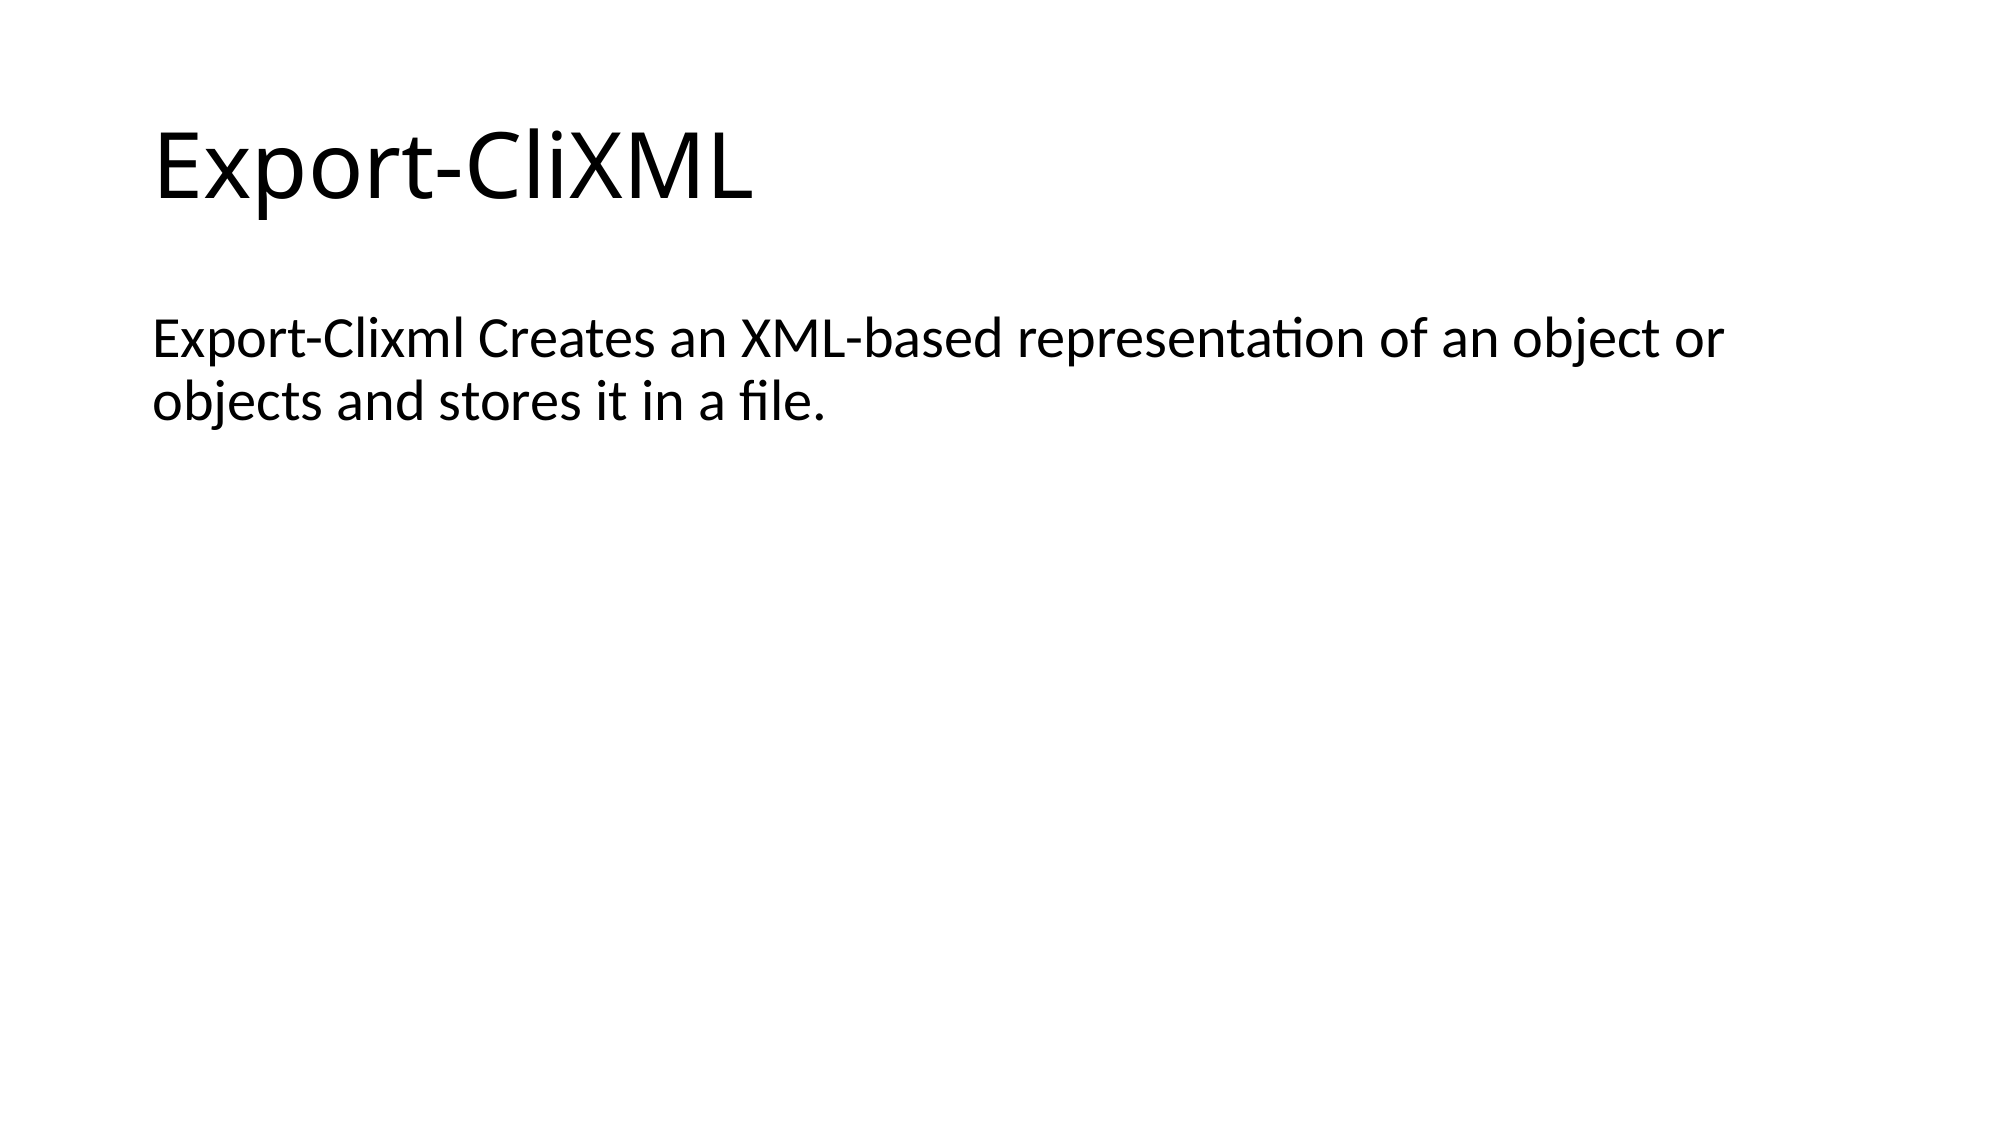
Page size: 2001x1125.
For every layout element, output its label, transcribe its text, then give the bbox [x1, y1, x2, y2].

list Export-Clixml Creates an XML-based representation of an object or objects and stores it in a file. [137, 299, 1863, 1014]
title Export-CliXML [137, 59, 1863, 278]
